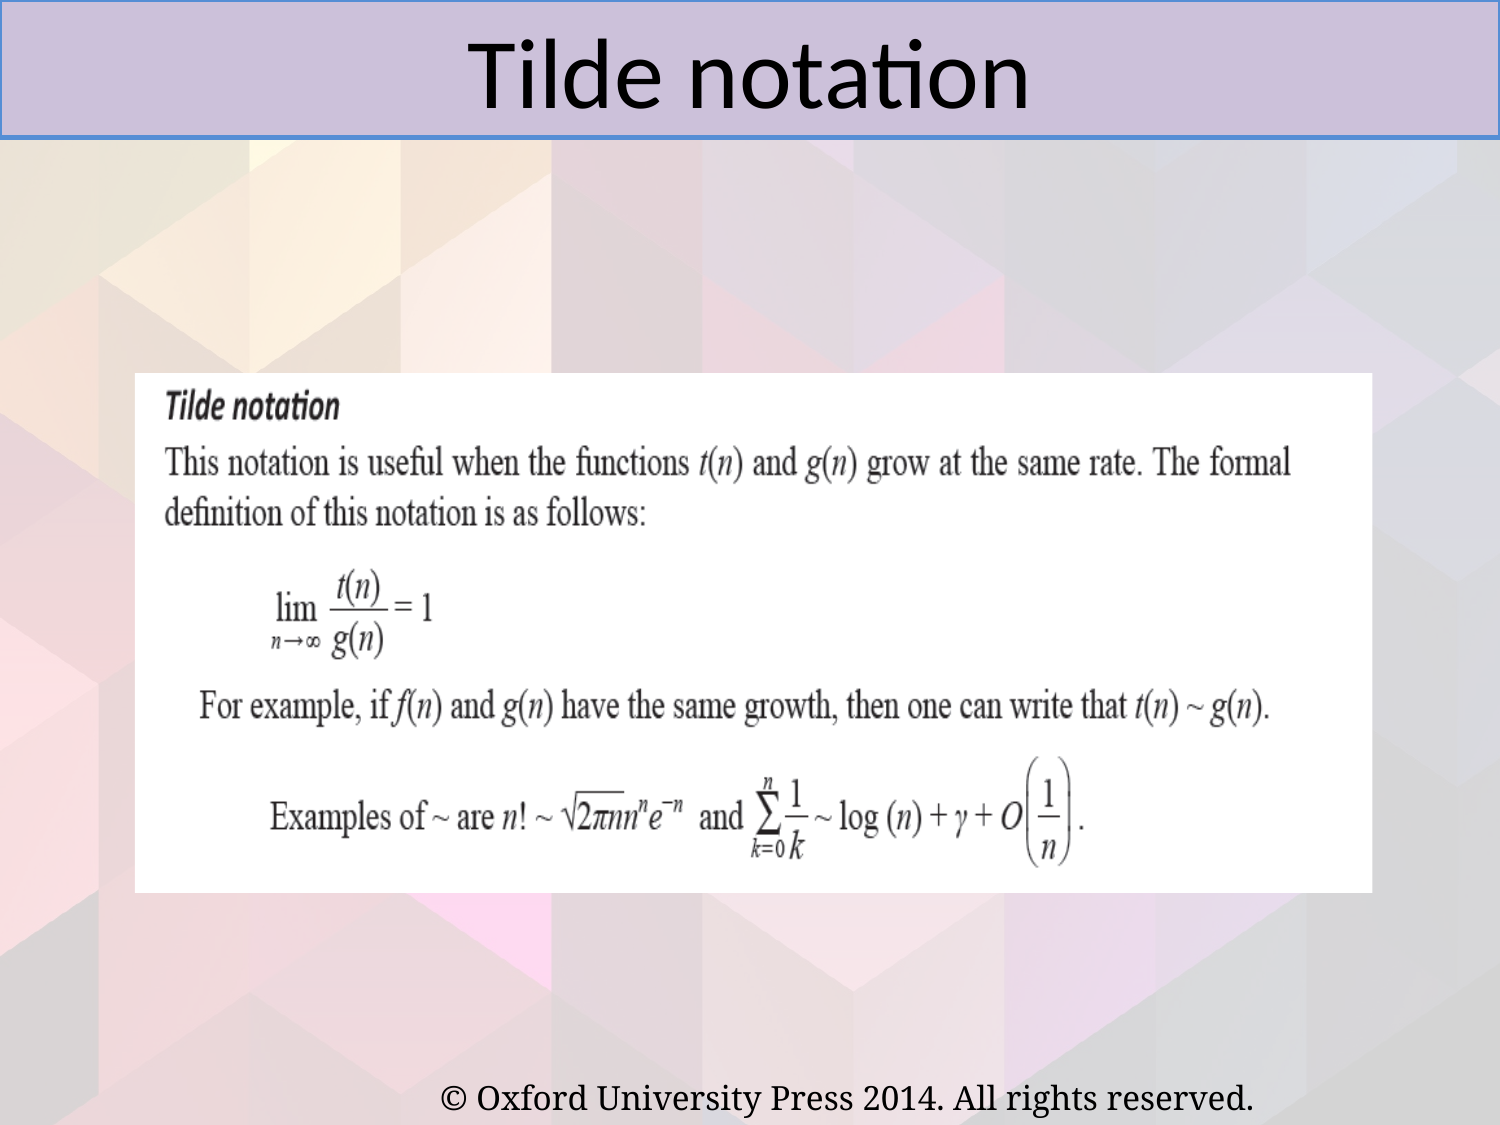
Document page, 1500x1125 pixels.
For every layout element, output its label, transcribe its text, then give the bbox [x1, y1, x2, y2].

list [134, 372, 1373, 893]
text_box Tilde notation [0, 0, 1500, 138]
